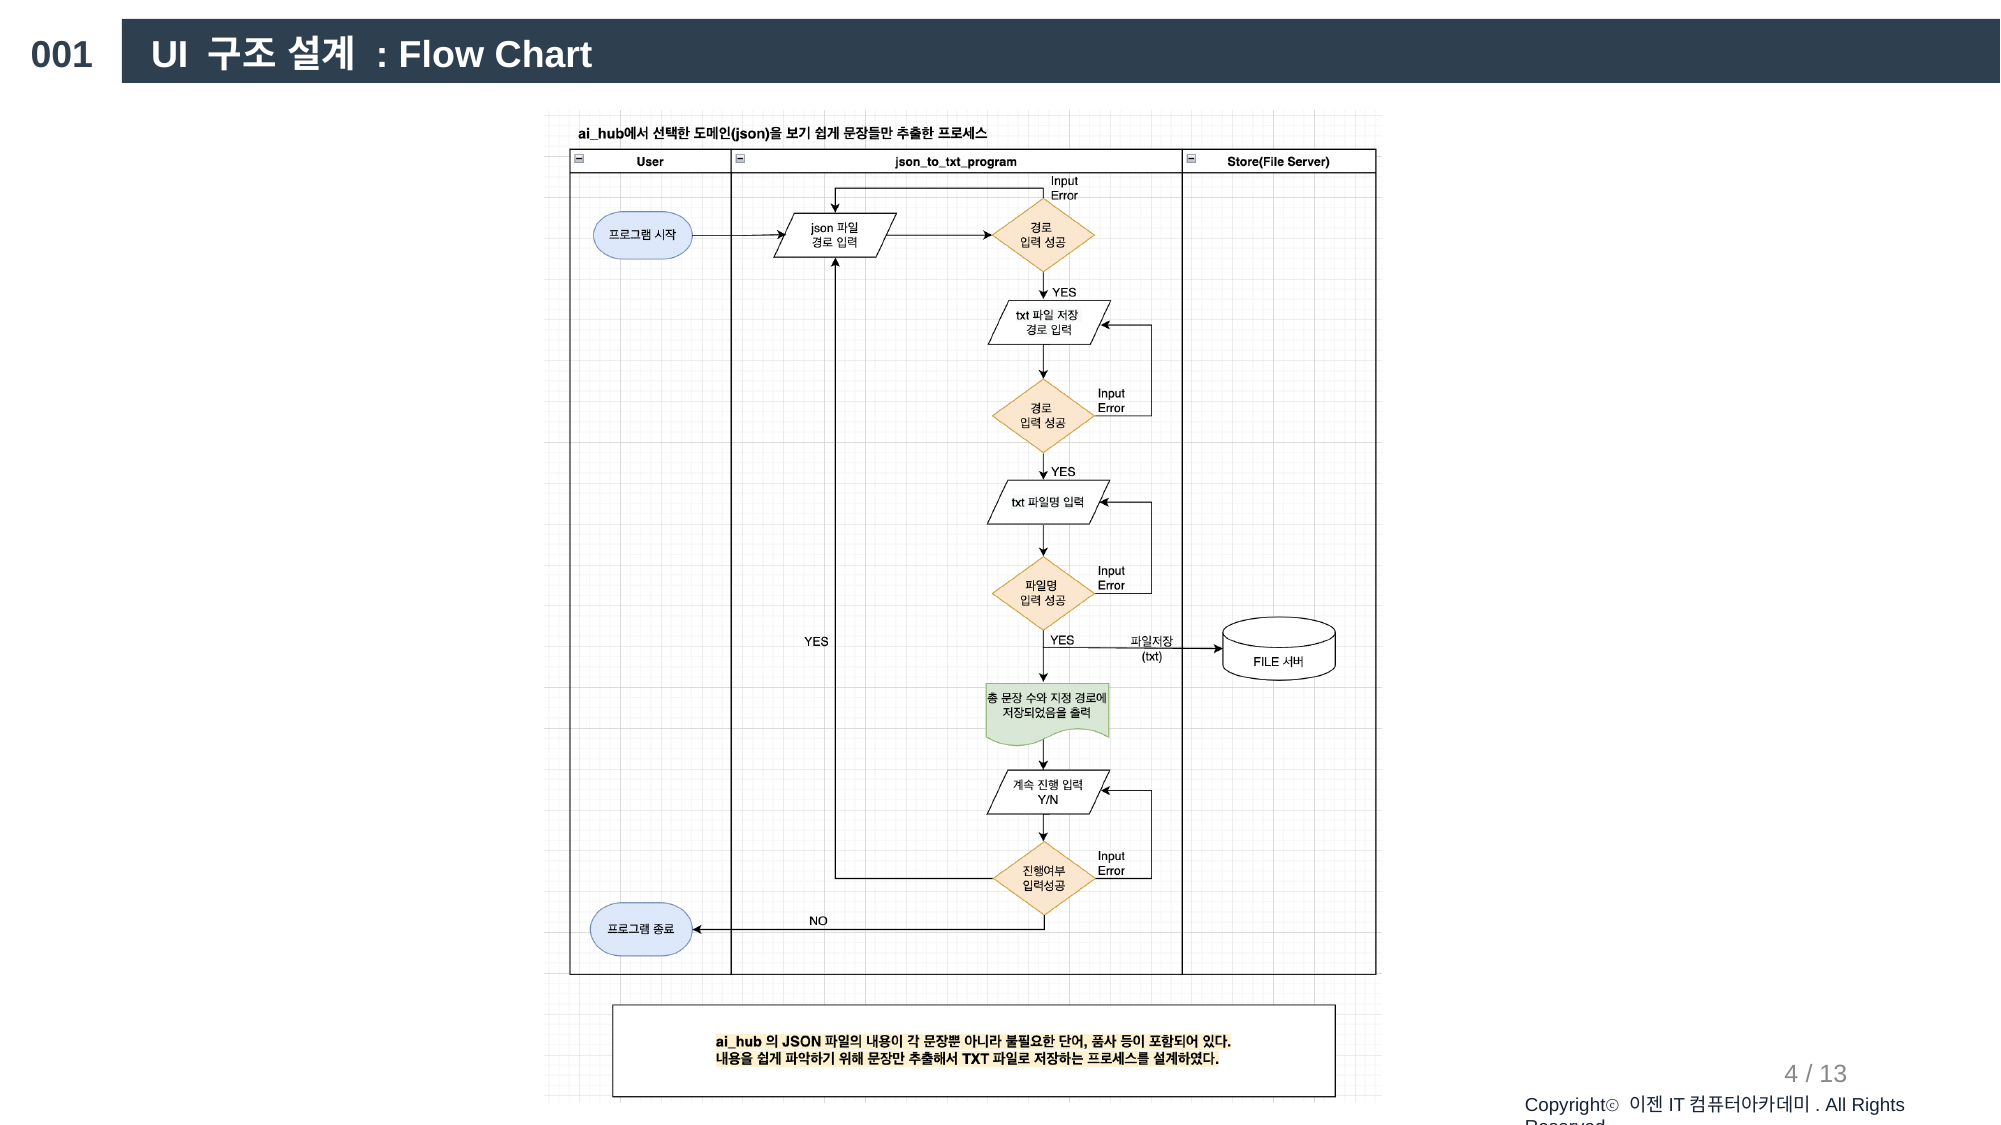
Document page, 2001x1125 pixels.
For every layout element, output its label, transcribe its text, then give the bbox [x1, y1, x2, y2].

text_box UI 구조 설계 : Flow Chart [135, 22, 858, 83]
slide_number ‹#› / 13 [1412, 1042, 1863, 1103]
text_box 001 [15, 22, 110, 83]
picture [543, 110, 1383, 1103]
text_box [121, 18, 2000, 83]
